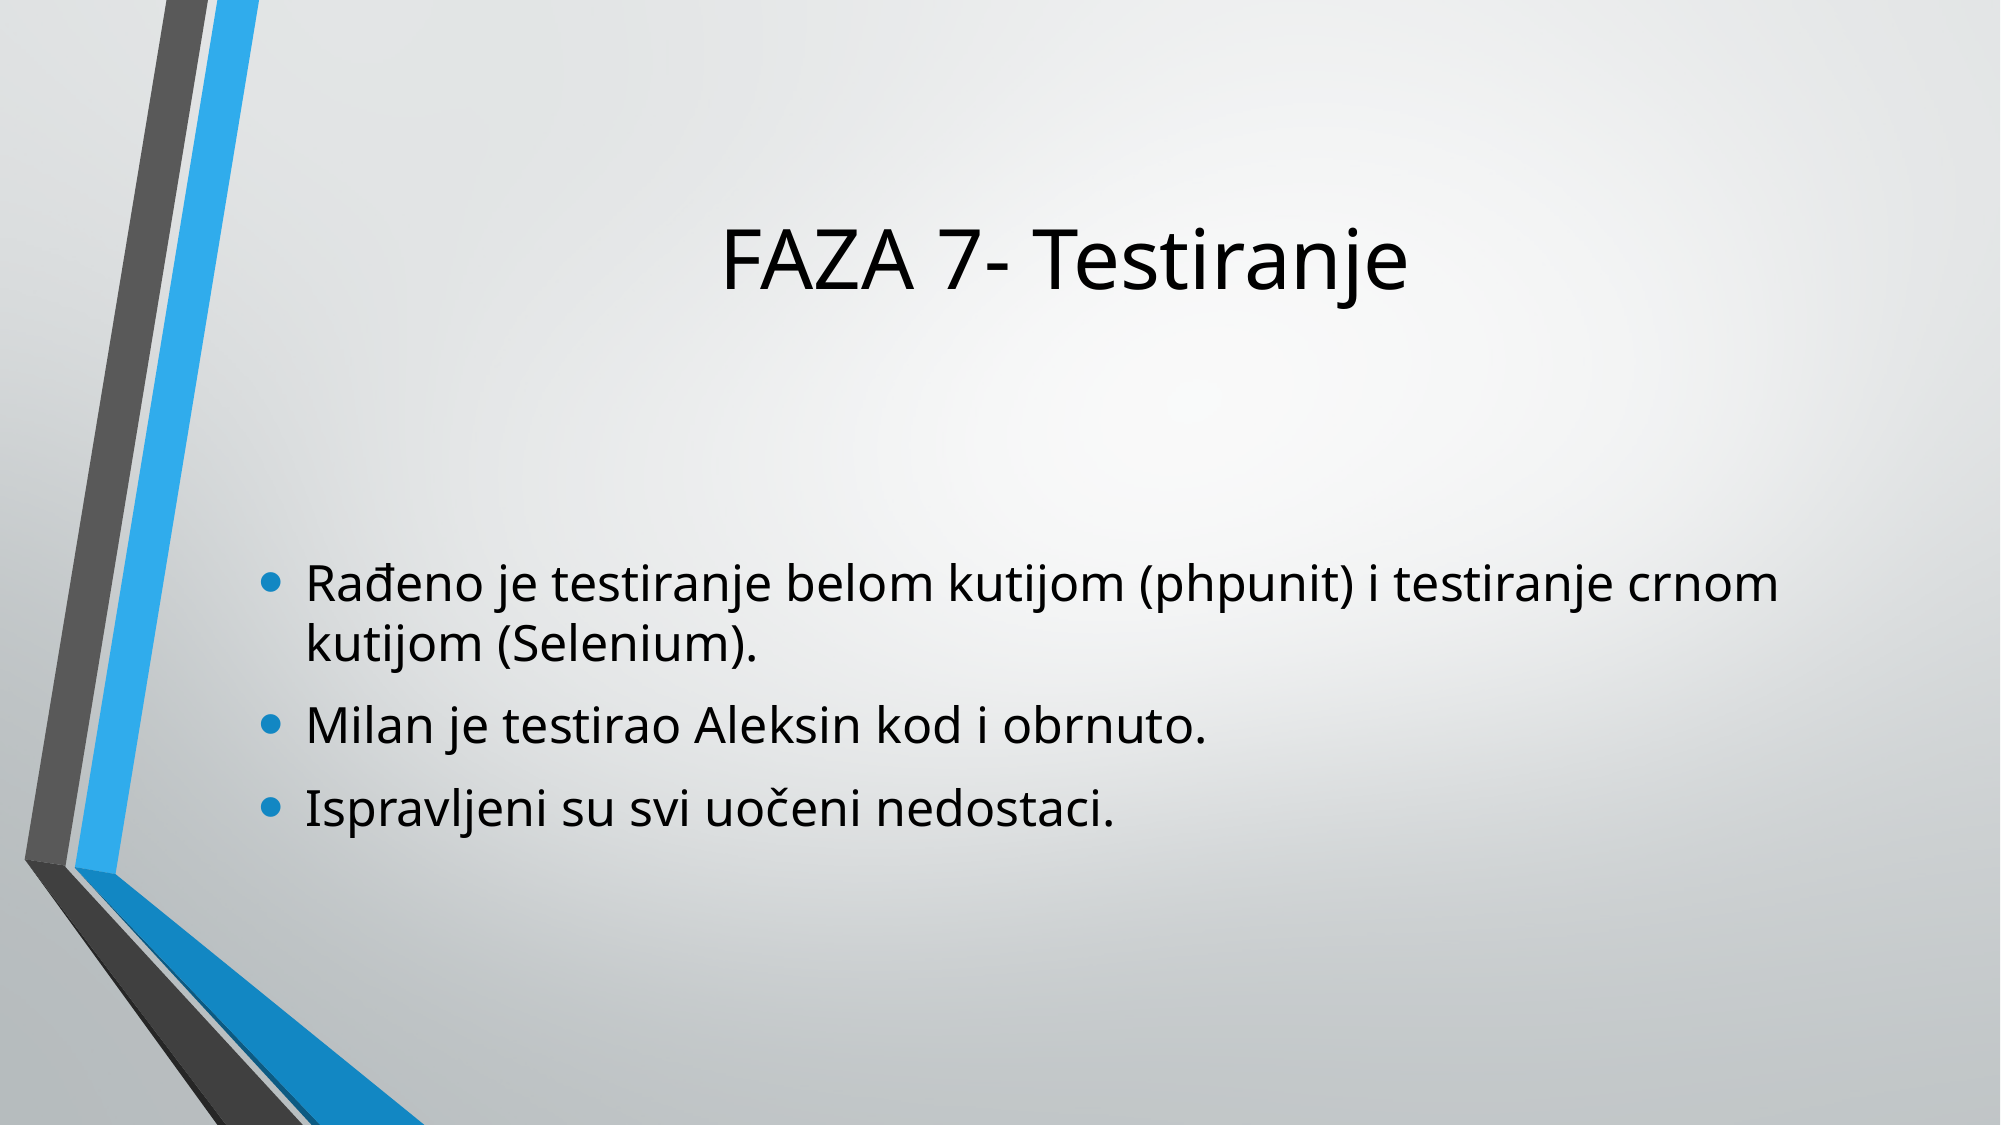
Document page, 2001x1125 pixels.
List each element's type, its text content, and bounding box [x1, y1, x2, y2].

title FAZA 7- Testiranje [243, 112, 1887, 400]
list Rađeno je testiranje belom kutijom (phpunit) i testiranje crnom kutijom (Selenium). Milan je testirao Aleksin kod i obrnuto. Ispravljeni su svi uočeni nedostaci. [243, 437, 1887, 950]
